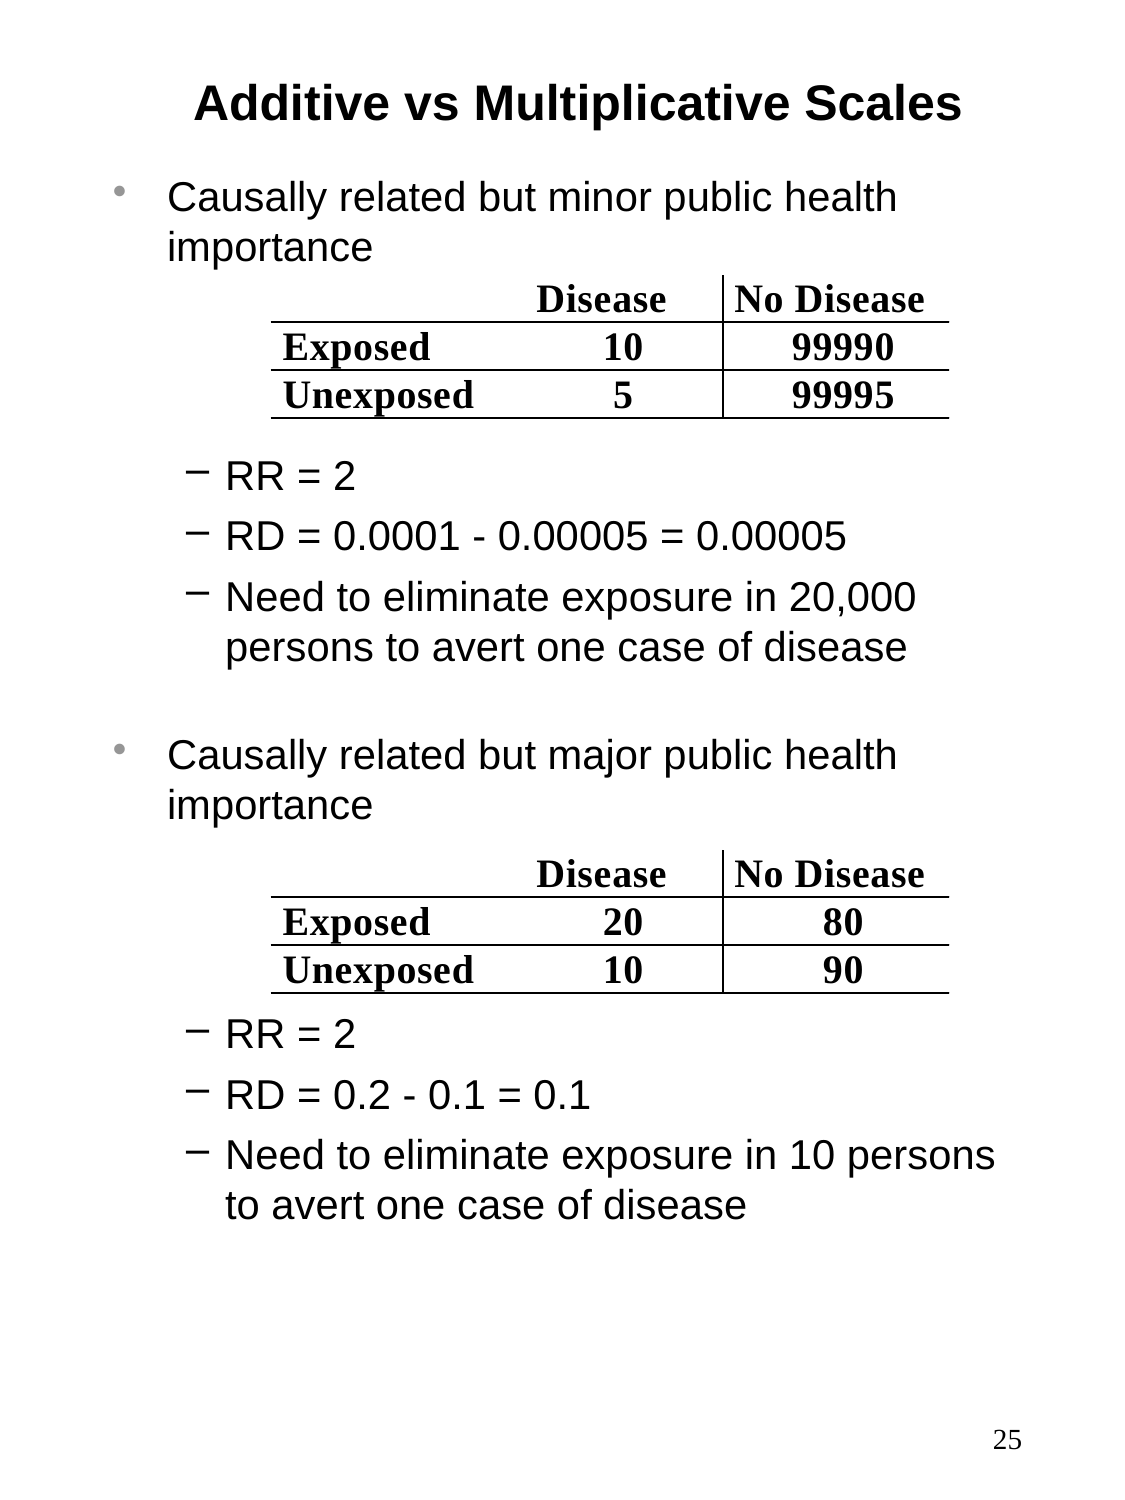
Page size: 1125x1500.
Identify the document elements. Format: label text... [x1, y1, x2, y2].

list Causally related but minor public health importance RR = 2 RD = 0.0001 - 0.00005 = 0.00005 Need to eliminate exposure in 20,000 persons to avert one case of disease Causally related but major public health importance RR = 2 RD = 0.2 - 0.1 = 0.1 Need to eliminate exposure in 10 persons to avert one case of disease [99, 162, 1057, 1388]
title Additive vs Multiplicative Scales [99, 49, 1057, 138]
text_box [249, 274, 950, 450]
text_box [249, 849, 950, 1025]
slide_number 25 [812, 1399, 1038, 1476]
